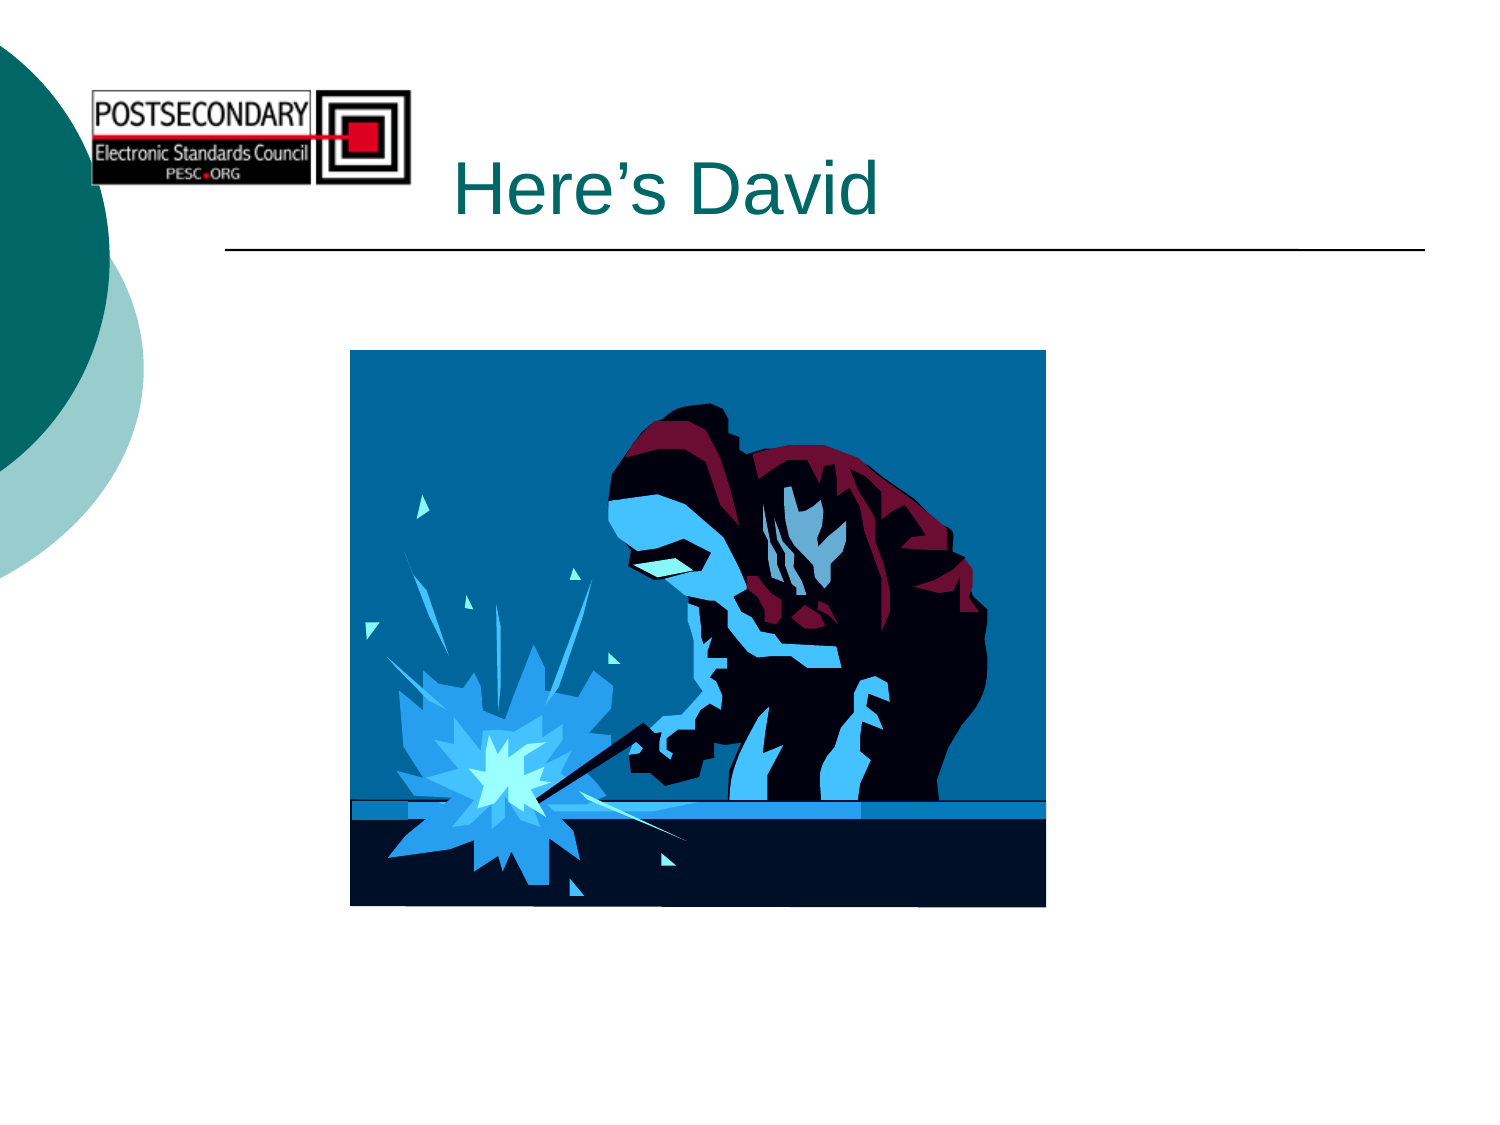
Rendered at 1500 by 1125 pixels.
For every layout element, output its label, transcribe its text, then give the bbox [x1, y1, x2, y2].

title Here’s David [437, 49, 1425, 237]
picture [571, 571, 579, 579]
picture [418, 497, 428, 517]
picture [609, 655, 618, 663]
picture [87, 87, 415, 189]
picture [366, 623, 378, 637]
picture [349, 404, 1047, 908]
picture [466, 599, 471, 608]
picture [416, 580, 442, 639]
